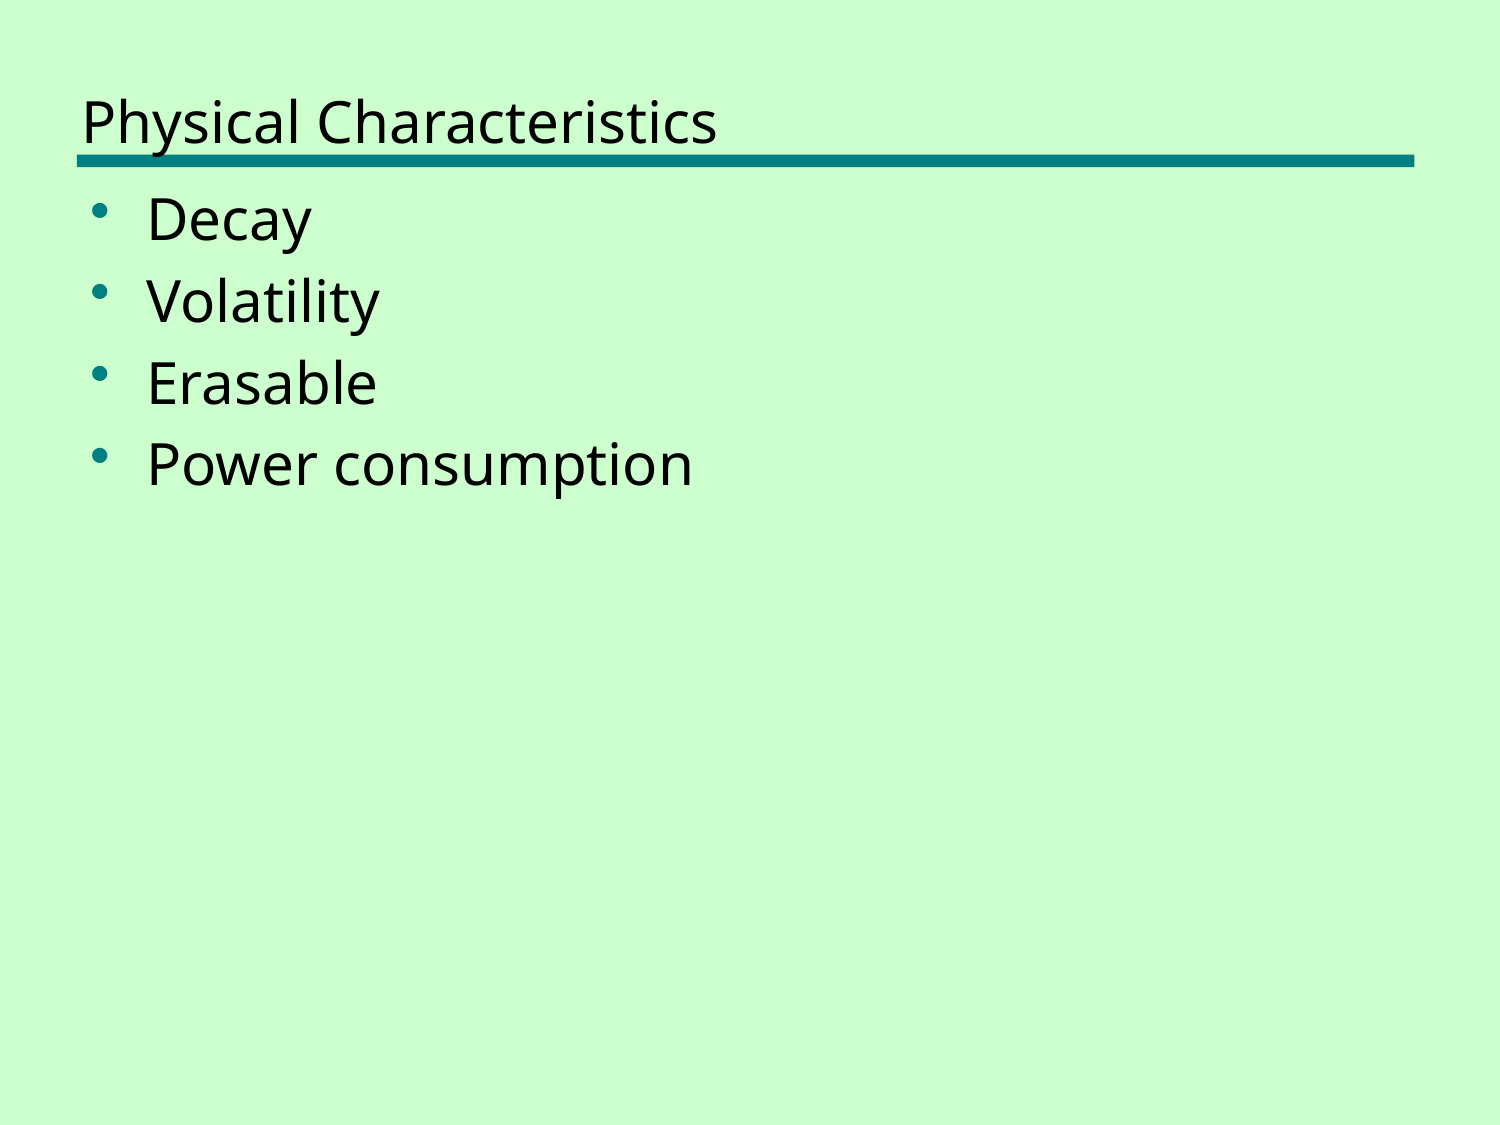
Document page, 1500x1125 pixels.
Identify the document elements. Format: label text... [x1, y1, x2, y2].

title Physical Characteristics [66, 24, 1413, 163]
list Decay Volatility Erasable Power consumption [75, 174, 1417, 1100]
